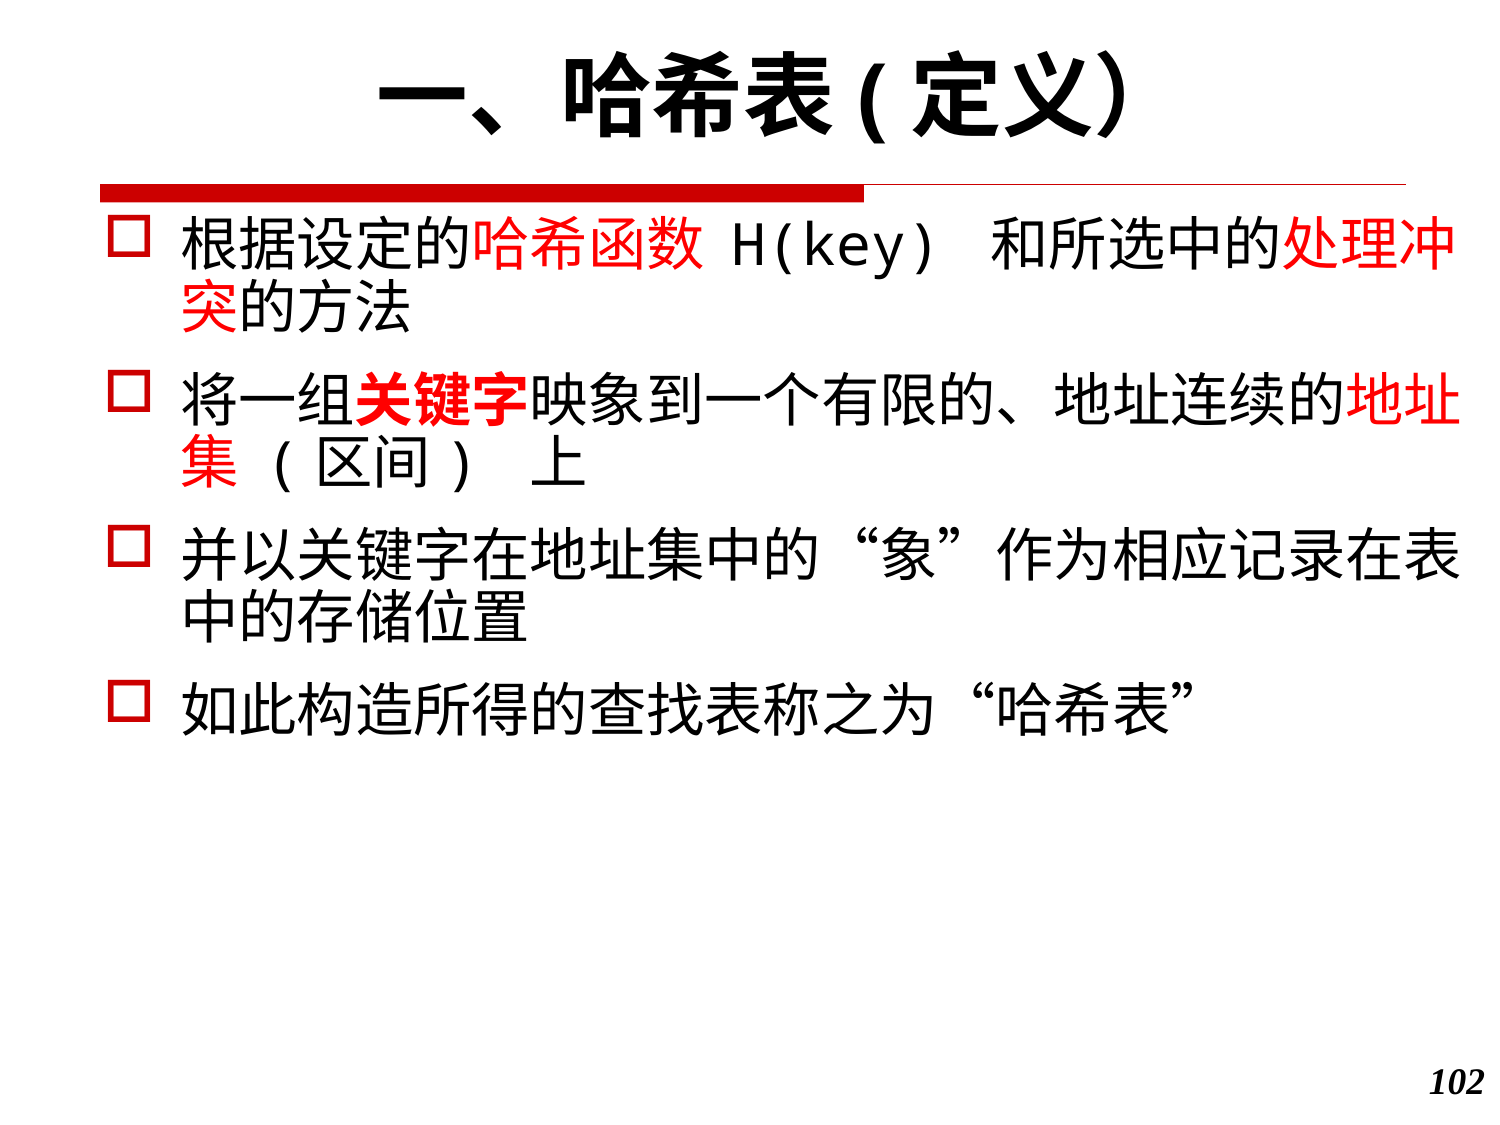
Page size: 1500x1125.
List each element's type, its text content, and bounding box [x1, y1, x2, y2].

list 根据设定的哈希函数 H(key) 和所选中的处理冲突的方法 将一组关键字映象到一个有限的、地址连续的地址集 (区间) 上 并以关键字在地址集中的“象”作为相应记录在表中的存储位置 如此构造所得的查找表称之为“哈希表” [88, 208, 1500, 871]
text_box 一、哈希表(定义） [87, 30, 1475, 156]
text_box 102 [1400, 1049, 1500, 1110]
